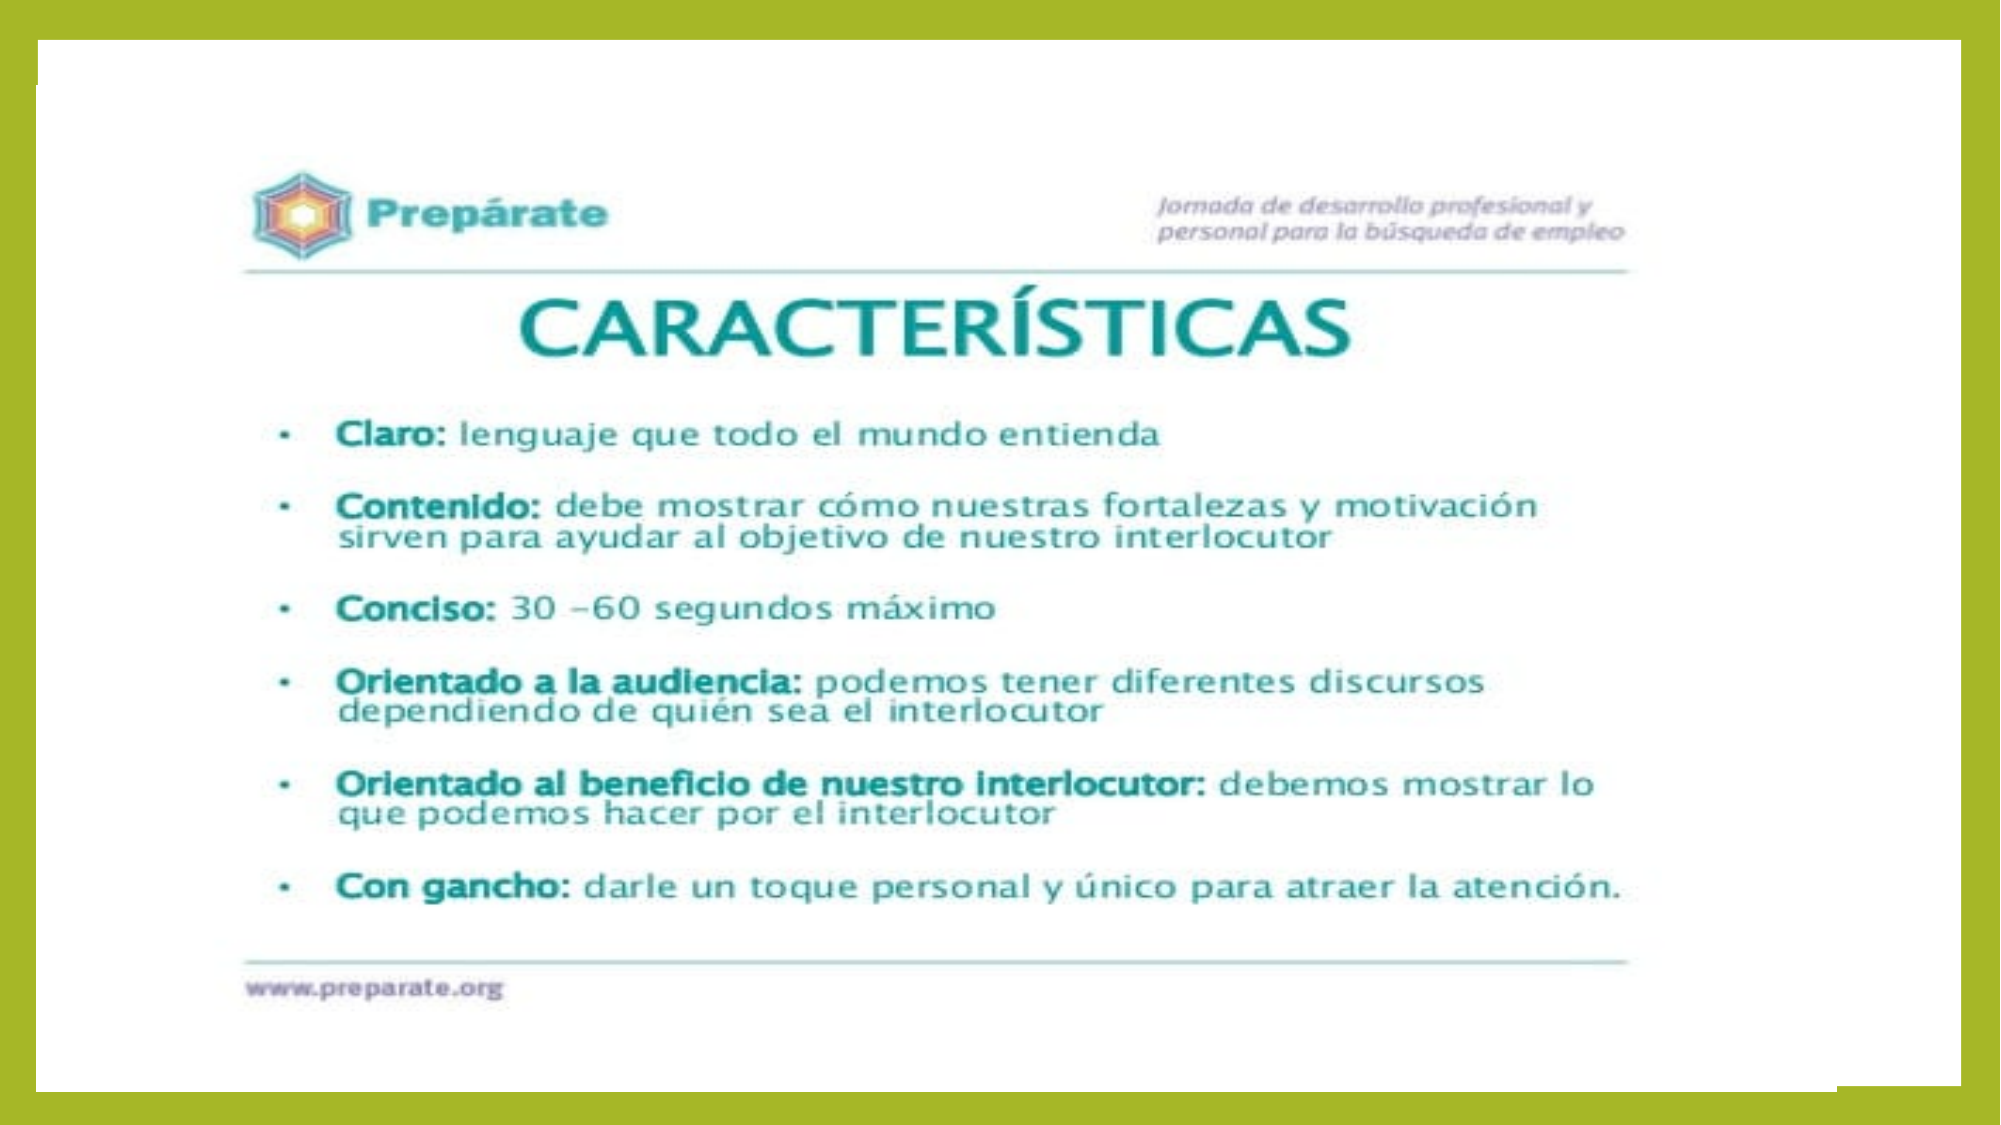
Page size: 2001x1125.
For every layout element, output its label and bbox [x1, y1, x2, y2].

picture [36, 85, 1838, 1092]
